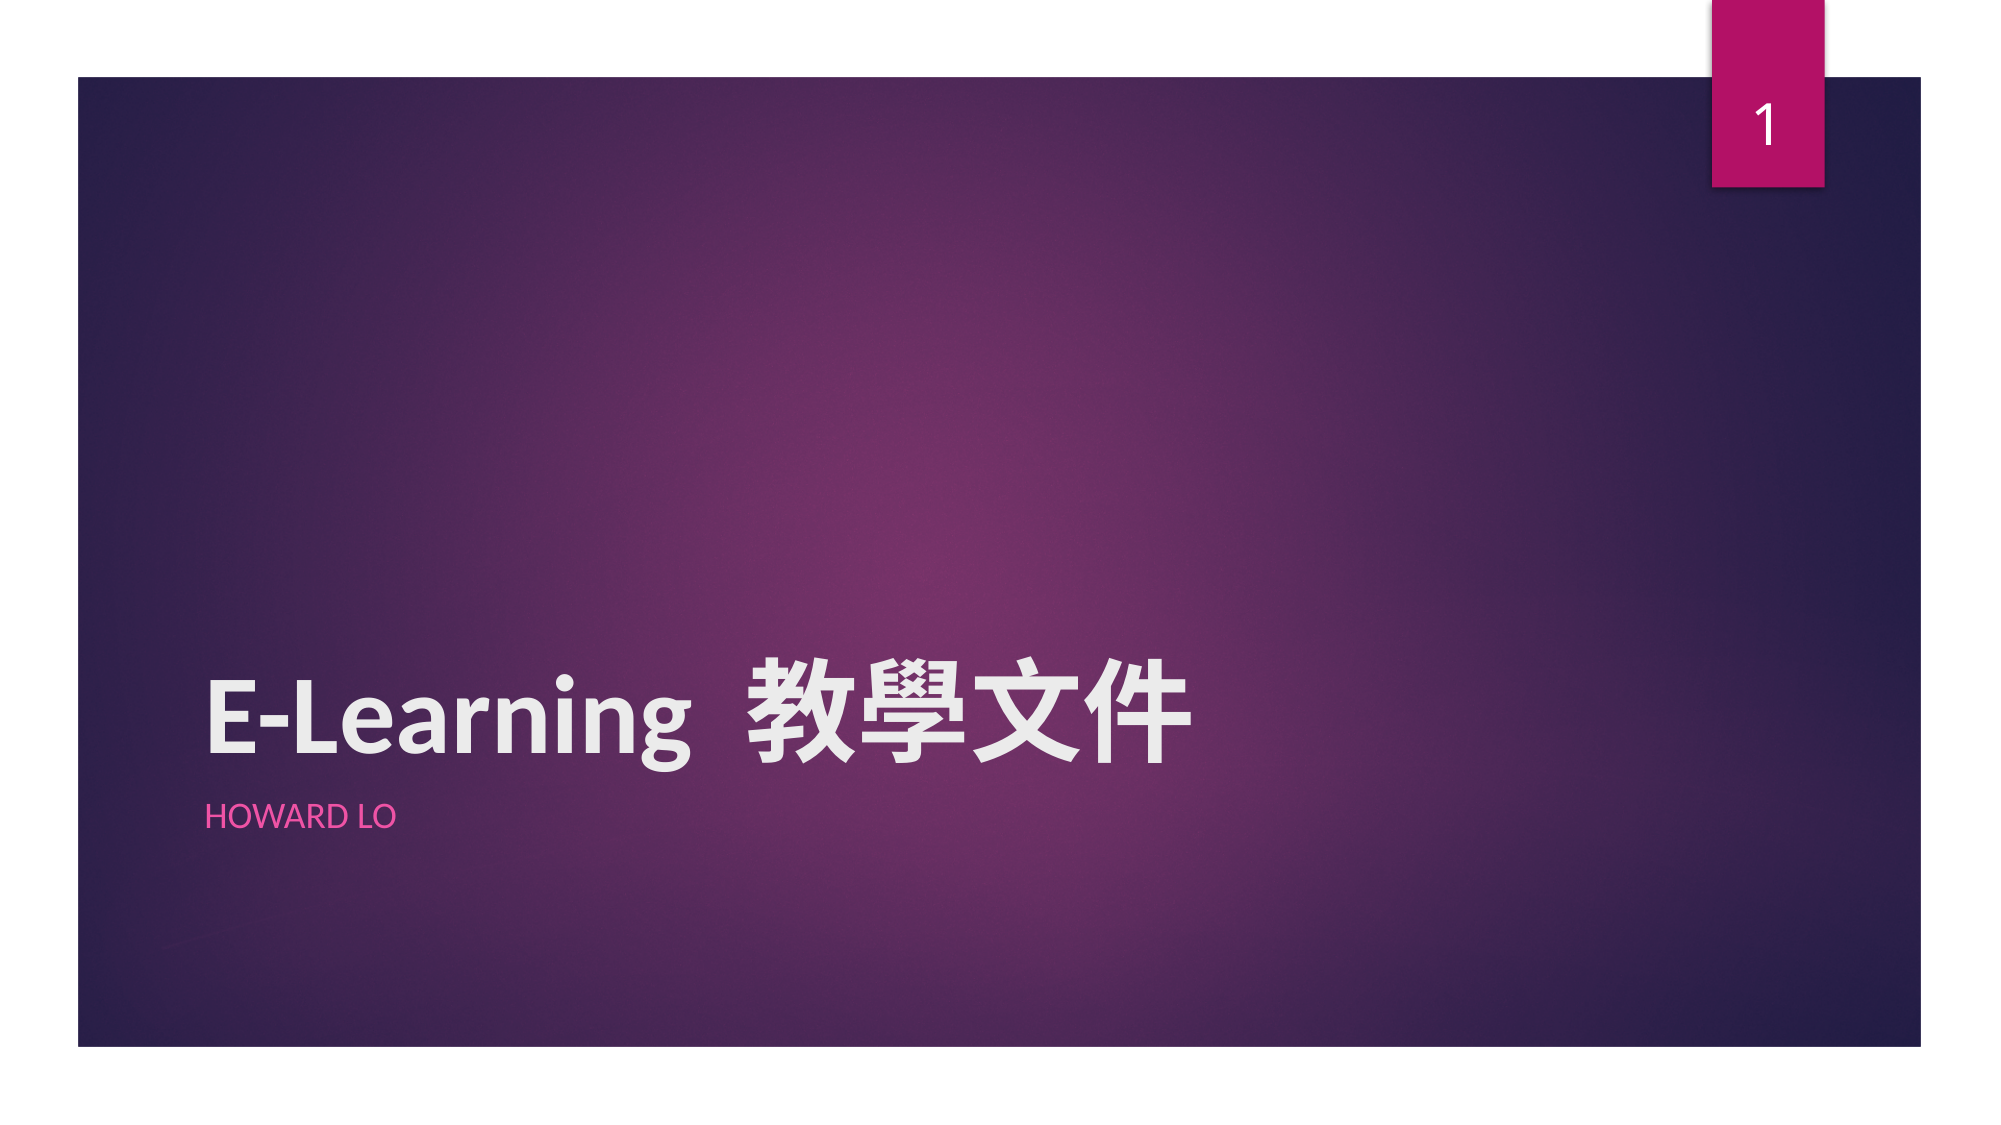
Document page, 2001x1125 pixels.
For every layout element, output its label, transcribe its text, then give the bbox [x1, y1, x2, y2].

slide_number 1 [1698, 48, 1836, 175]
subtitle Howard lo [189, 783, 1638, 925]
title E-Learning 教學文件 [189, 344, 1638, 783]
